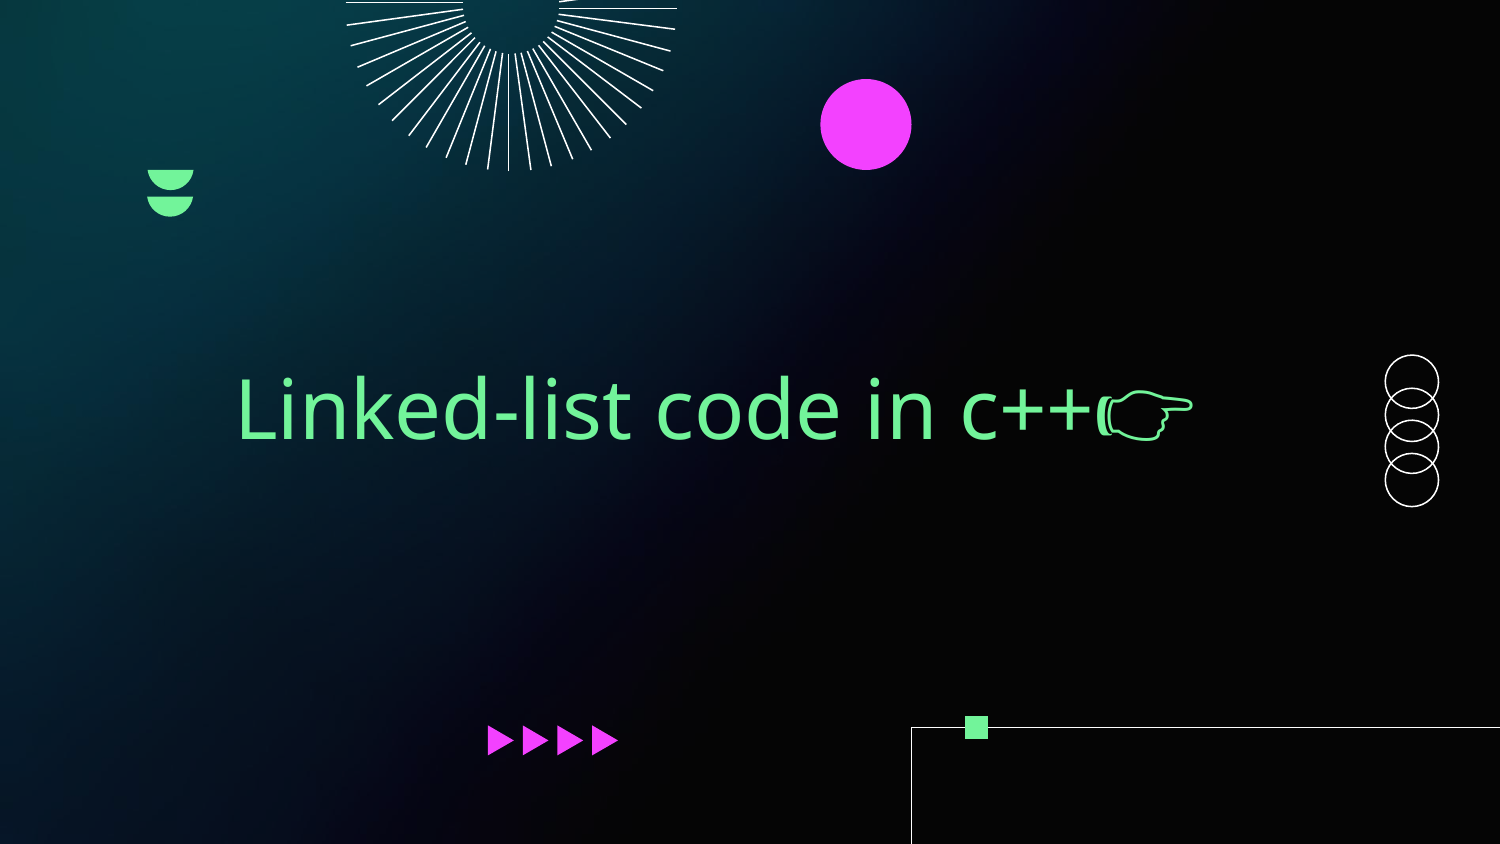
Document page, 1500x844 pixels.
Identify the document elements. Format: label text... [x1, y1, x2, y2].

picture [431, 51, 445, 62]
picture [405, 76, 413, 82]
title Linked-list code in c++👉🏻 [41, 356, 1212, 568]
picture [418, 37, 435, 49]
picture [912, 728, 1500, 844]
picture [0, 0, 1500, 844]
picture [386, 70, 397, 77]
picture [444, 25, 467, 36]
picture [418, 63, 429, 72]
